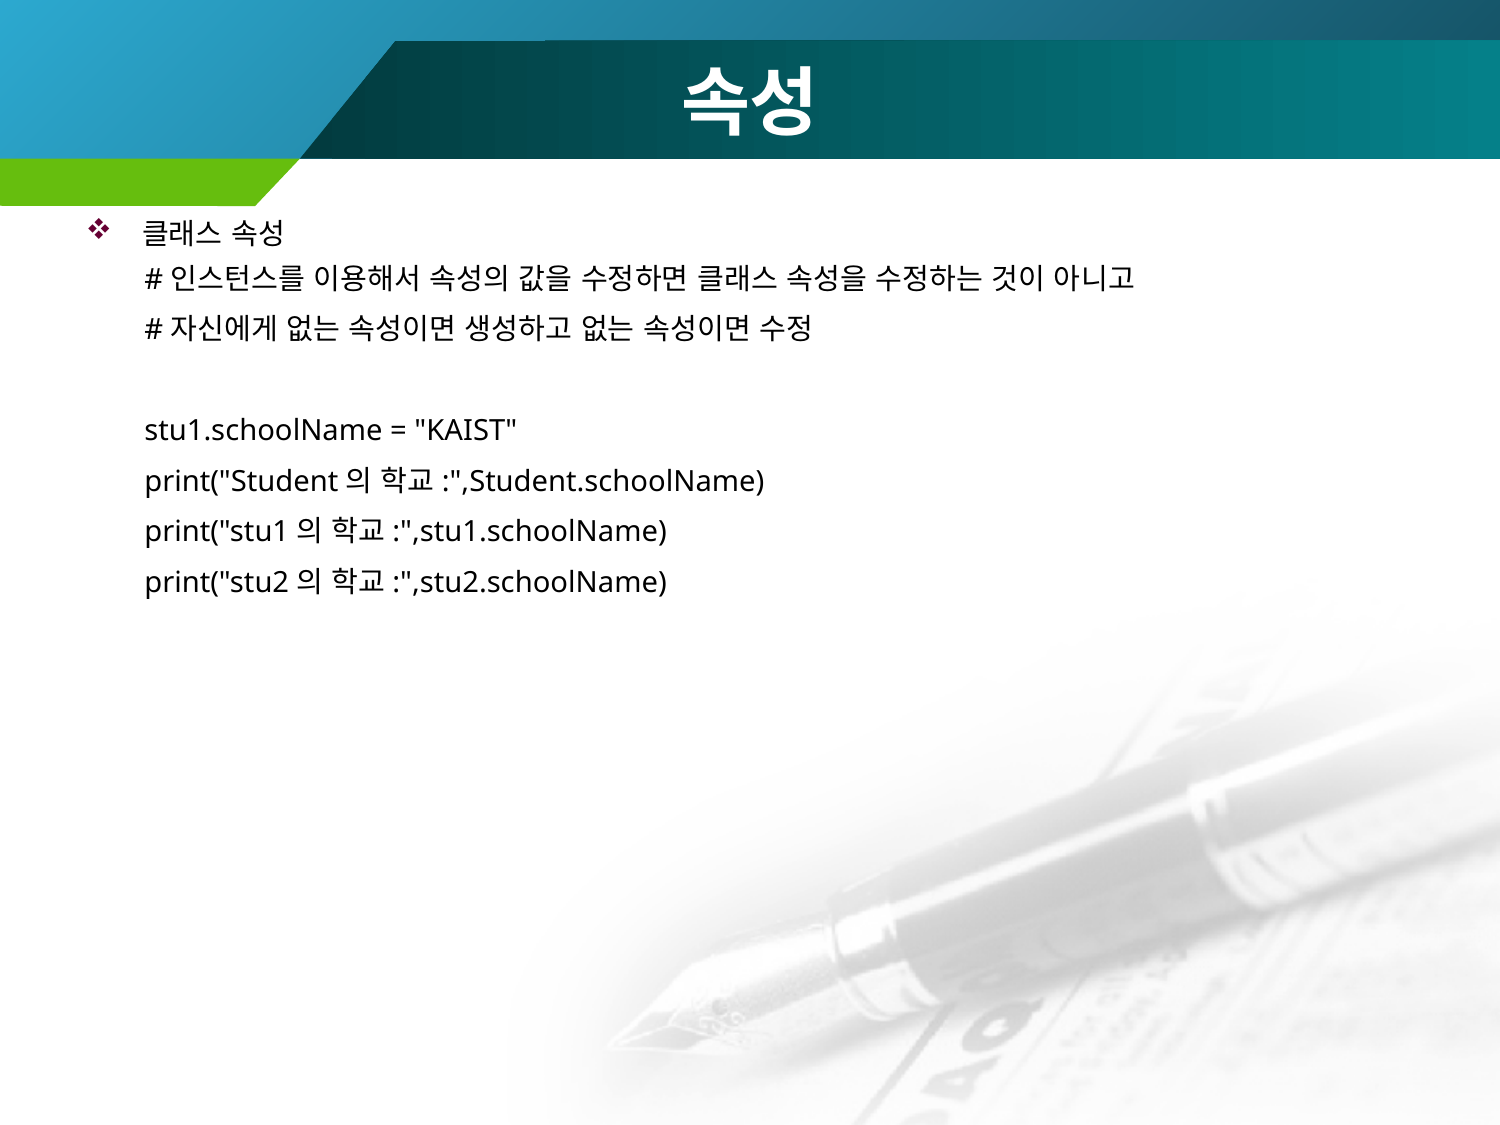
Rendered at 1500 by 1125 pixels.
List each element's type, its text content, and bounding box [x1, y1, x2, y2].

list 클래스 속성﻿﻿﻿ #인스턴스를 이용해서 속성의 값을 수정하면 클래스 속성을 수정하는 것이 아니고 #자신에게 없는 속성이면 생성하고 없는 속성이면 수정 stu1.schoolName = "KAIST" print("Student의 학교:",Student.schoolName) print("stu1의 학교:",stu1.schoolName) print("stu2의 학교:",stu2.schoolName) [70, 207, 1430, 1048]
picture [490, 448, 1500, 1125]
title 속성 [0, 36, 1500, 163]
